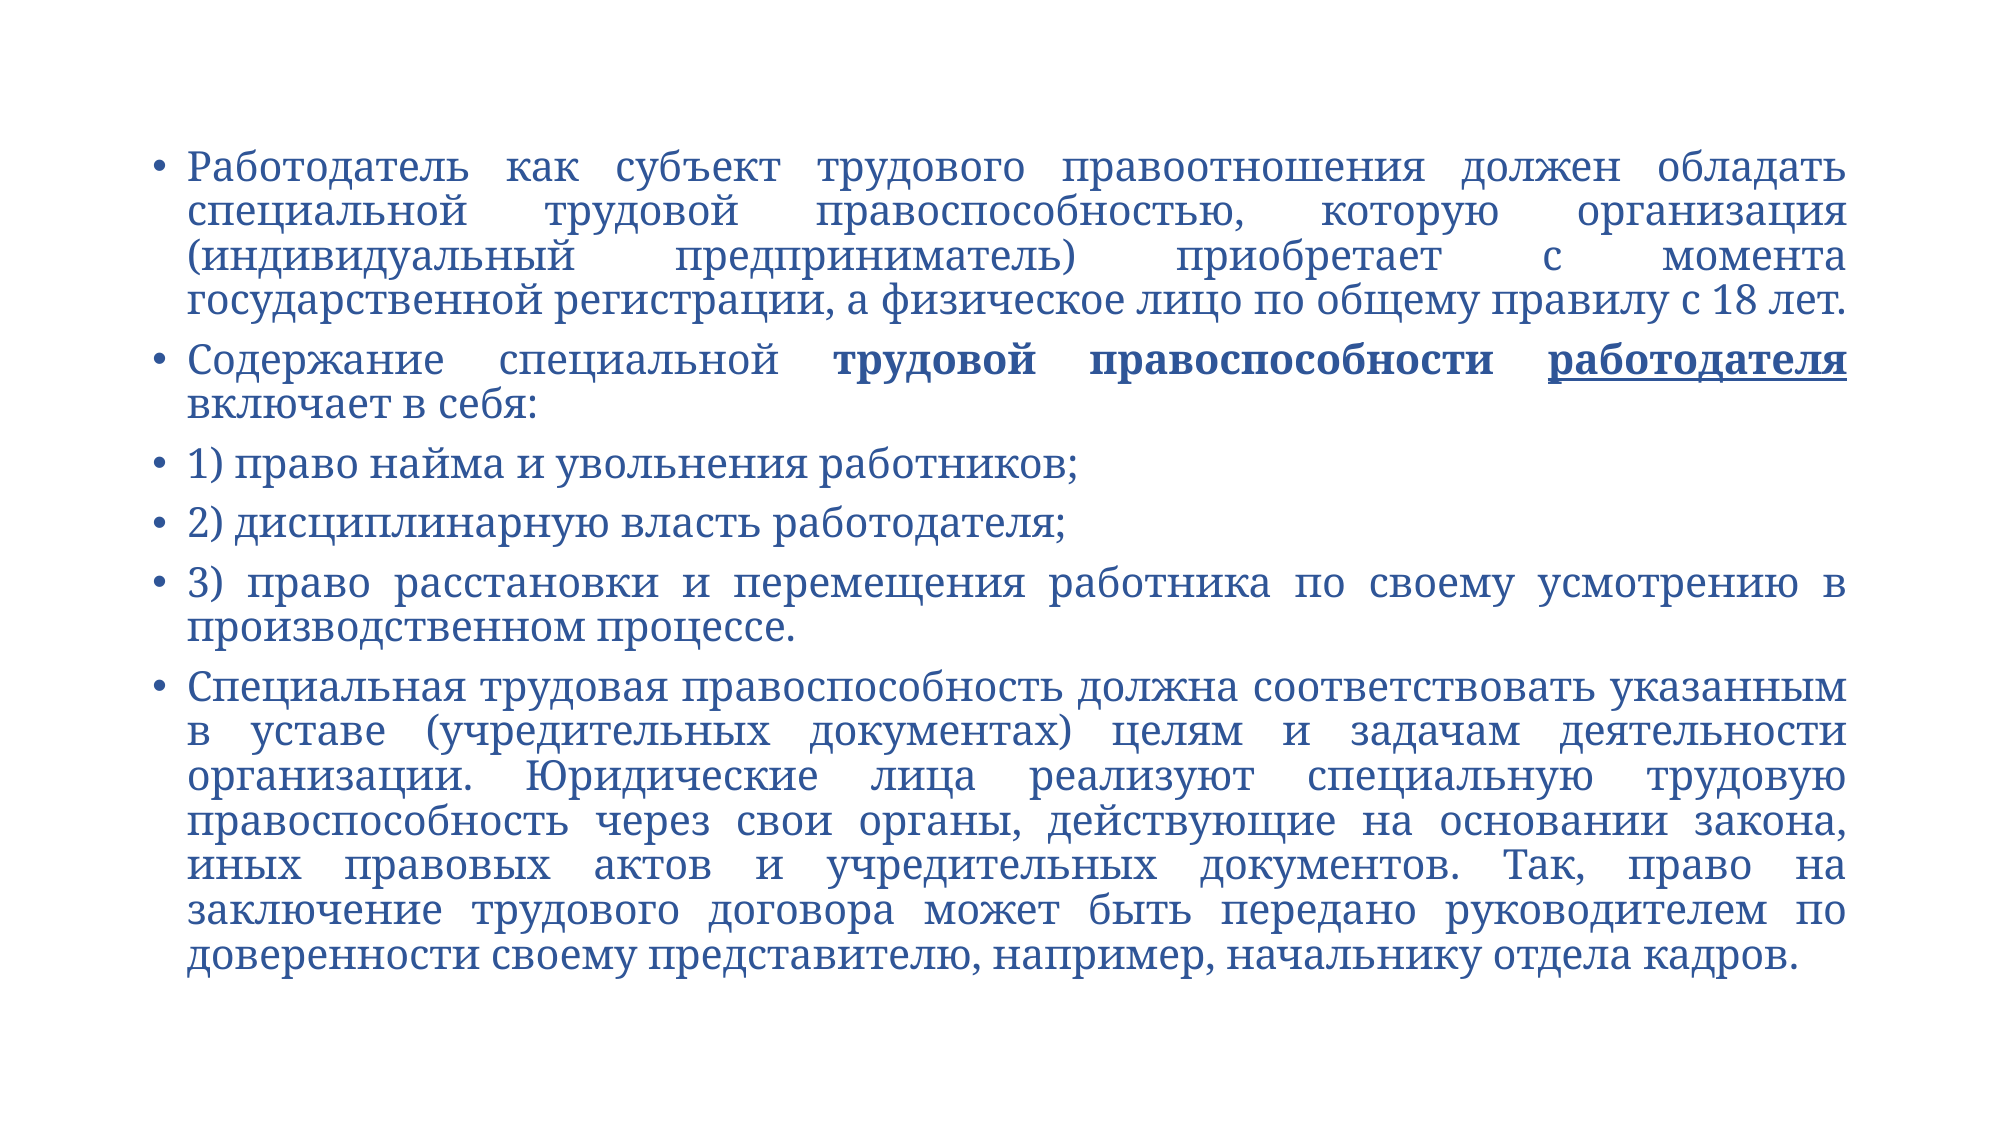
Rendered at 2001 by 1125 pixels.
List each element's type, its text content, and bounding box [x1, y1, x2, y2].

list Работодатель как субъект трудового правоотношения должен обладать специальной трудовой правоспособностью, которую организация (индивидуальный предприниматель) приобретает с момента государственной регистрации, а физическое лицо по общему правилу с 18 лет. Содержание специальной трудовой правоспособности работодателя включает в себя: 1) право найма и увольнения работников; 2) дисциплинарную власть работодателя; 3) право расстановки и перемещения работника по своему усмотрению в производственном процессе. Специальная трудовая правоспособность должна соответствовать указанным в уставе (учредительных документах) целям и задачам деятельности организации. Юридические лица реализуют специальную трудовую правоспособность через свои органы, действующие на основании закона, иных правовых актов и учредительных документов. Так, право на заключение трудового договора может быть передано руководителем по доверенности своему представителю, например, начальнику отдела кадров. [137, 137, 1863, 1038]
